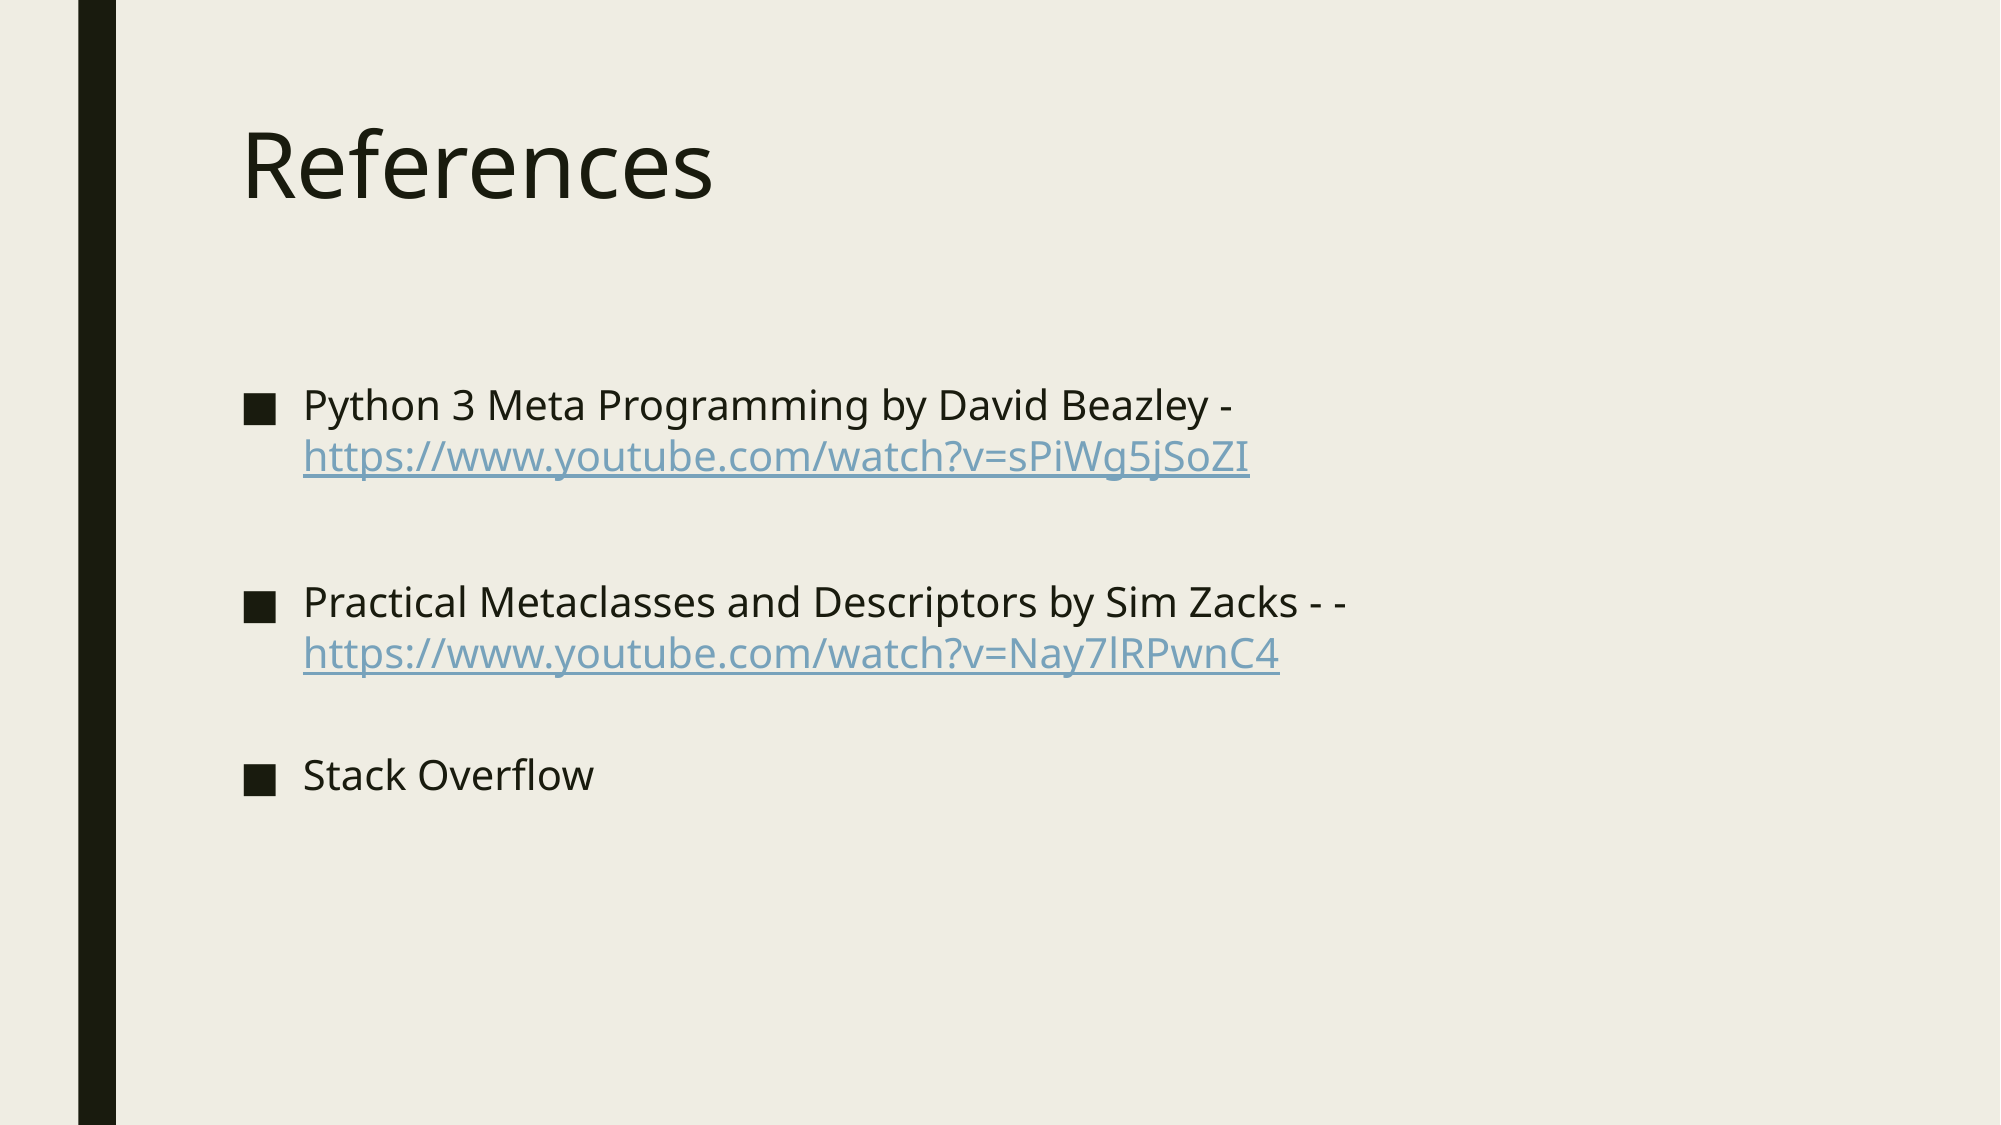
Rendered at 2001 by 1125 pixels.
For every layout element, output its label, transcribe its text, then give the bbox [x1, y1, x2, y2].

list Python 3 Meta Programming by David Beazley - https://www.youtube.com/watch?v=sPiWg5jSoZI Practical Metaclasses and Descriptors by Sim Zacks - - https://www.youtube.com/watch?v=Nay7lRPwnC4 Stack Overflow [225, 375, 1800, 963]
title References [225, 112, 1800, 357]
